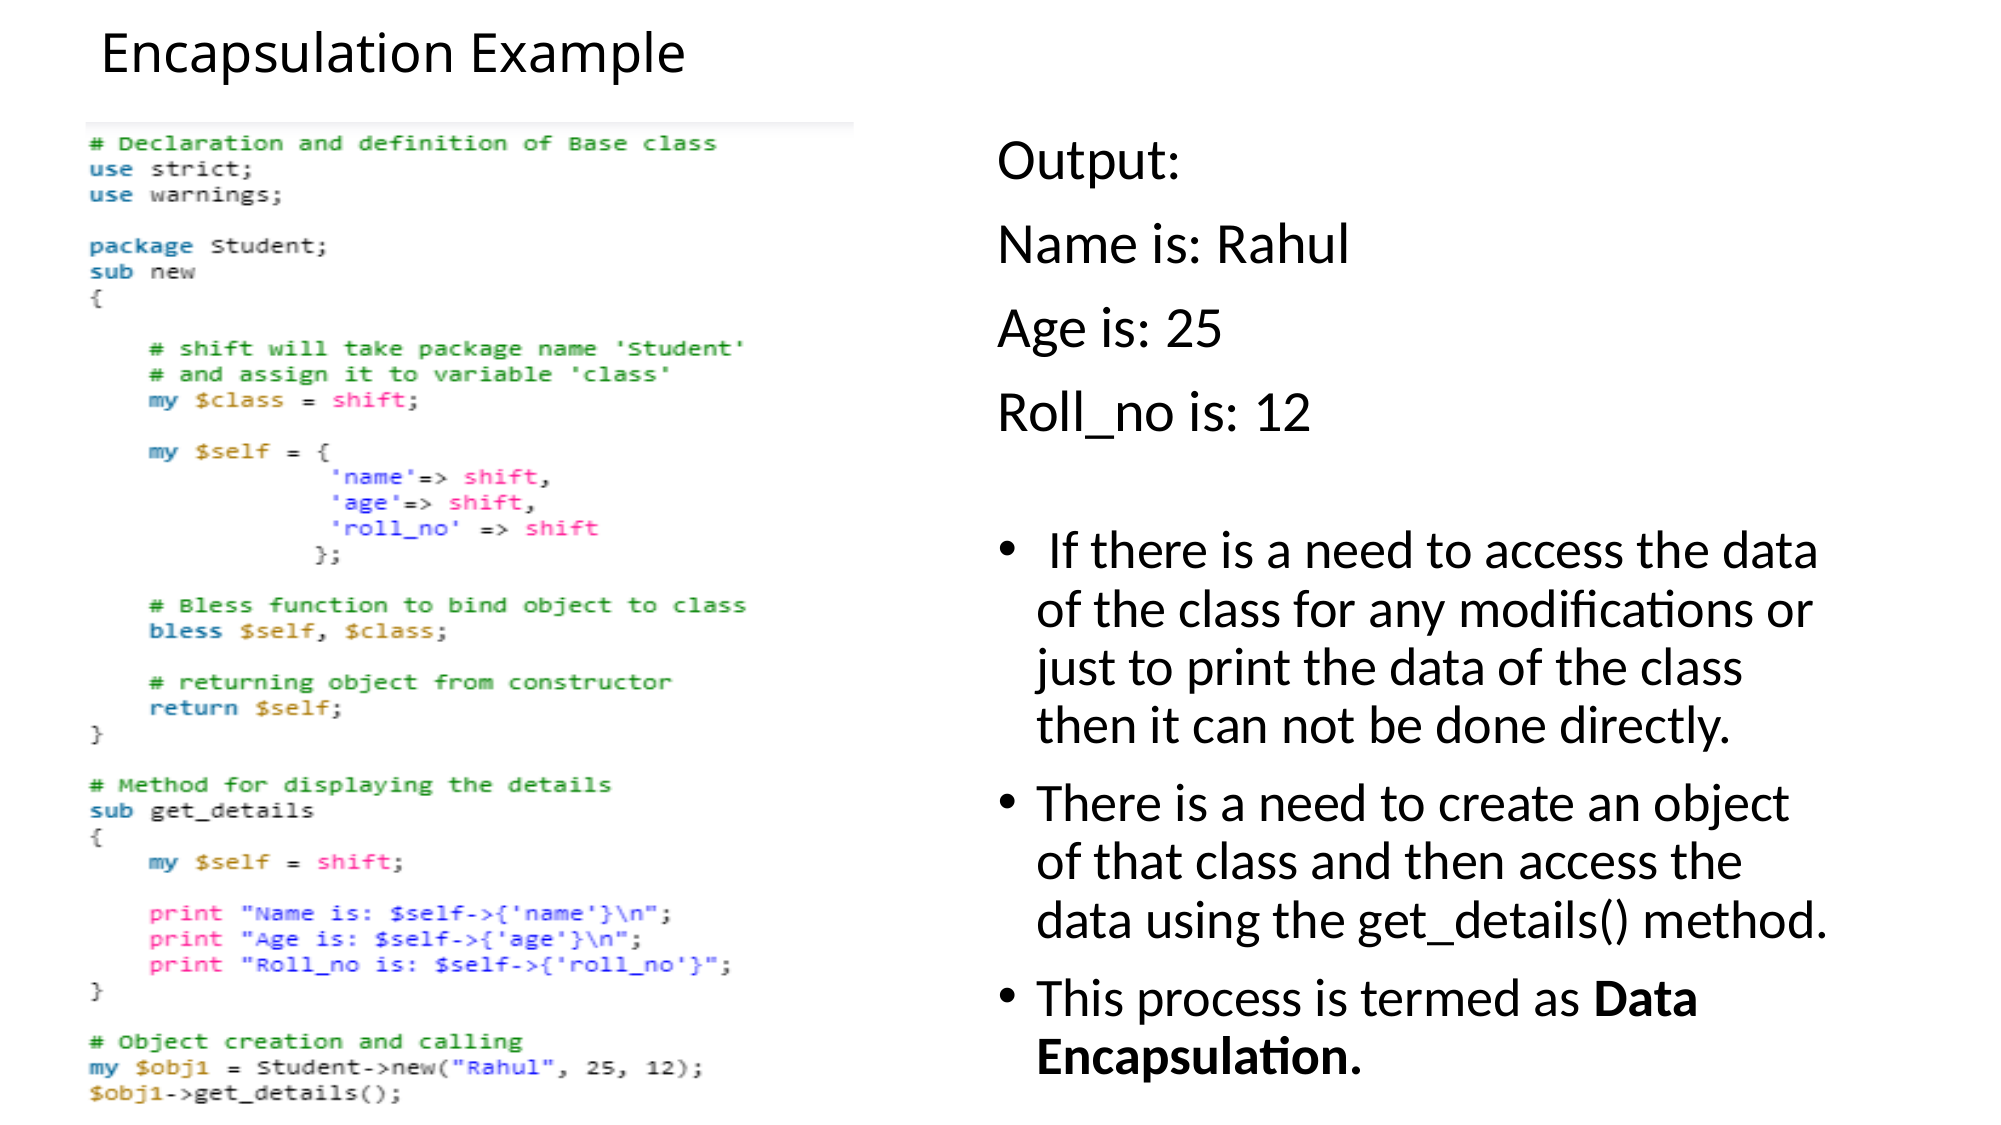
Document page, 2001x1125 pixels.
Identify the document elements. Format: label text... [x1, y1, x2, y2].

list Output: Name is: Rahul Age is: 25 Roll_no is: 12 [982, 122, 1833, 514]
title Encapsulation Example [85, 17, 1811, 92]
text_box If there is a need to access the data of the class for any modifications or just to print the data of the class then it can not be done directly. There is a need to create an object of that class and then access the data using the get_details() method. This process is termed as Data Encapsulation. [982, 514, 1854, 1108]
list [85, 122, 854, 1108]
